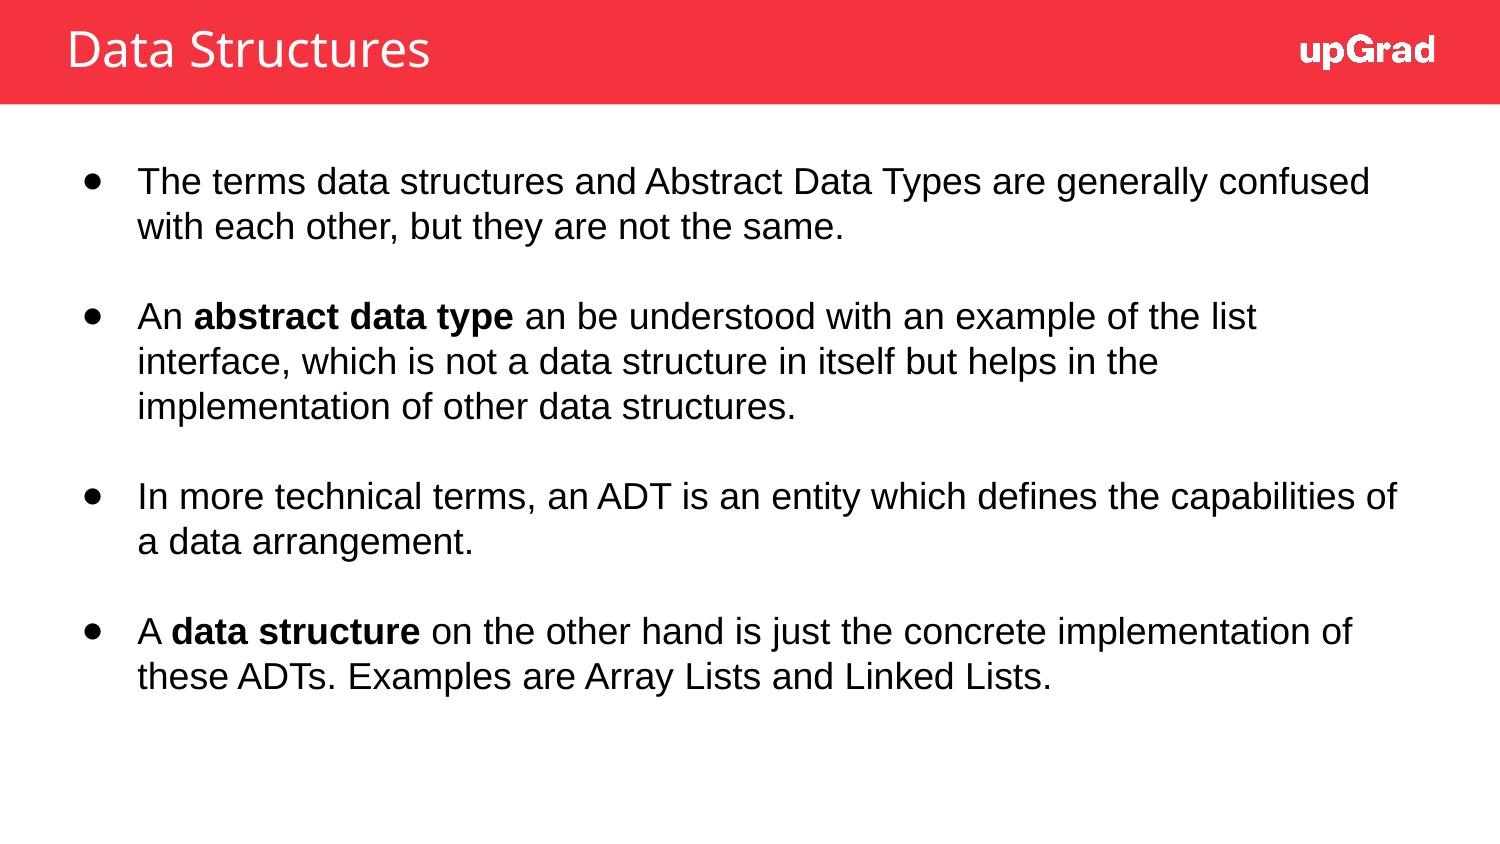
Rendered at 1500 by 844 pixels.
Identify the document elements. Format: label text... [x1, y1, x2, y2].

title Data Structures [63, 15, 1203, 80]
text_box [0, 0, 1500, 105]
text_box The terms data structures and Abstract Data Types are generally confused with each other, but they are not the same. An abstract data type an be understood with an example of the list interface, which is not a data structure in itself but helps in the implementation of other data structures. In more technical terms, an ADT is an entity which defines the capabilities of a data arrangement. A data structure on the other hand is just the concrete implementation of these ADTs. Examples are Array Lists and Linked Lists. [47, 141, 1435, 312]
text_box [1300, 34, 1435, 71]
